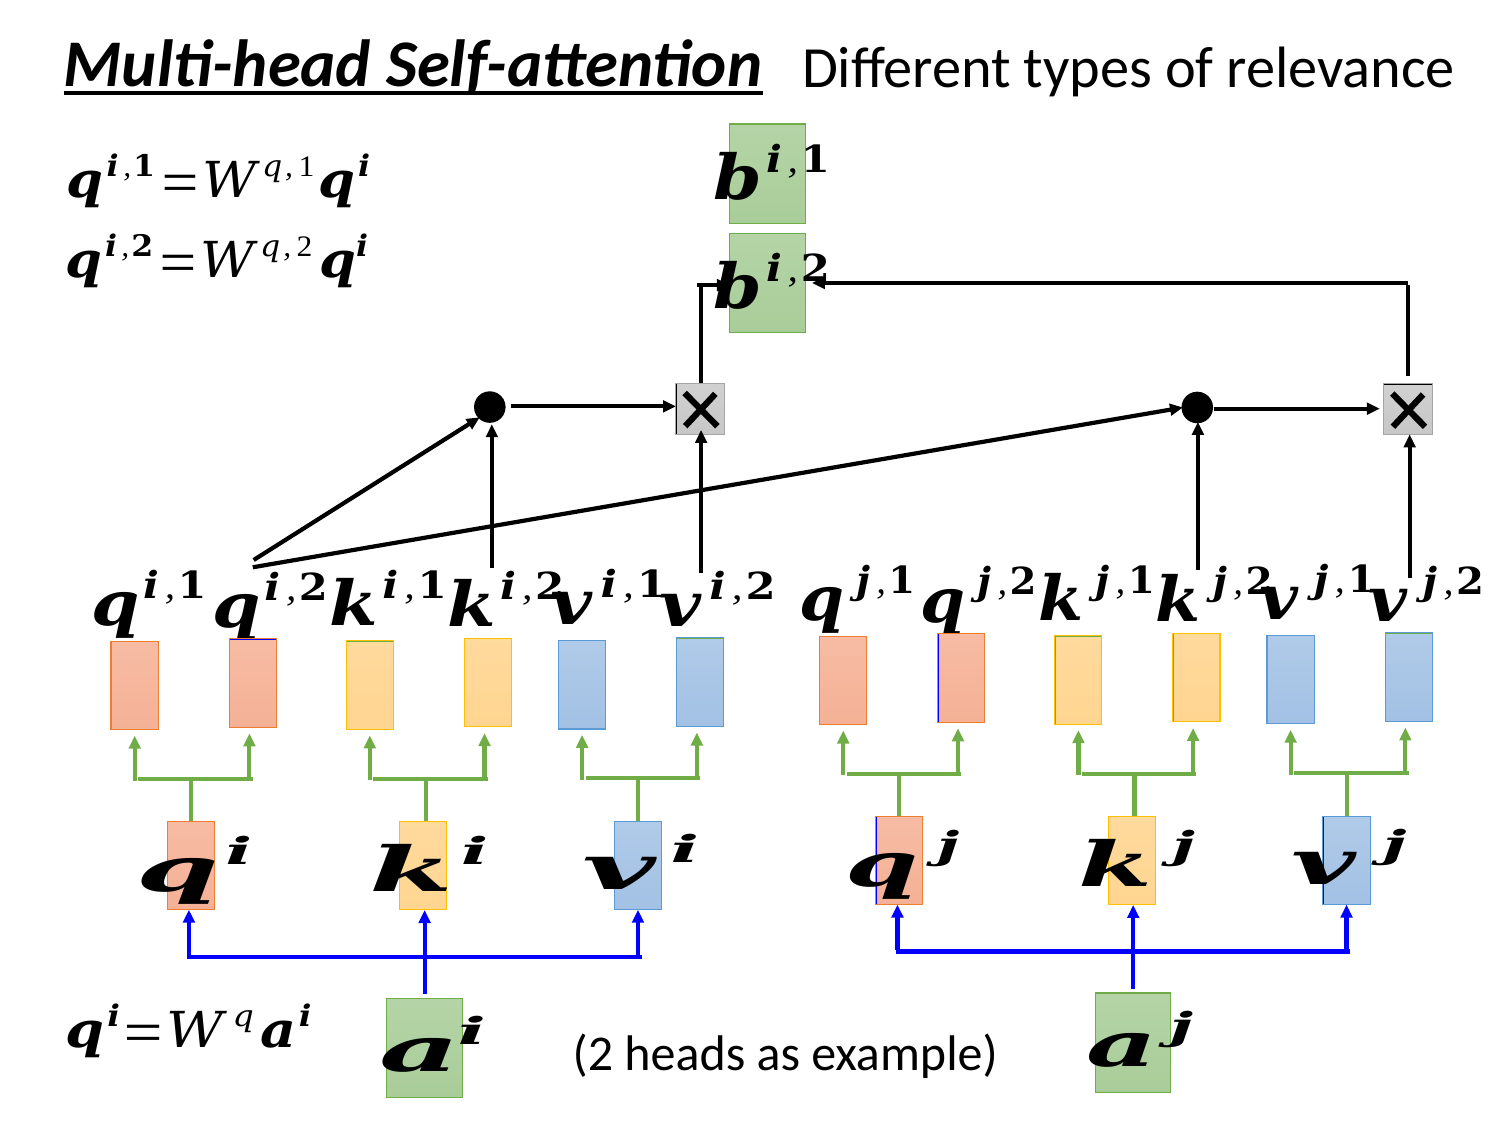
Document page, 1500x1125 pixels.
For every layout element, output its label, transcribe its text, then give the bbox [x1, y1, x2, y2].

text_box [1385, 632, 1433, 722]
text_box [229, 638, 277, 728]
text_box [702, 407, 1183, 568]
text_box [399, 876, 447, 910]
text_box [399, 821, 430, 874]
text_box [136, 821, 254, 955]
text_box (2 heads as example) [498, 1012, 1073, 1088]
text_box [558, 640, 606, 730]
text_box [1095, 992, 1171, 1042]
slide_number [1059, 1042, 1397, 1103]
text_box [1181, 391, 1214, 424]
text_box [1383, 383, 1433, 435]
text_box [582, 821, 701, 955]
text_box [253, 417, 480, 561]
text_box [819, 636, 867, 725]
text_box [386, 998, 463, 1098]
text_box Different types of relevance [787, 21, 1500, 107]
text_box [110, 641, 159, 730]
text_box [1172, 633, 1221, 722]
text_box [1291, 816, 1409, 950]
text_box [464, 638, 512, 727]
text_box [1108, 816, 1156, 905]
text_box [676, 637, 724, 727]
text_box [844, 816, 963, 950]
text_box [346, 640, 394, 730]
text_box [713, 123, 831, 224]
text_box [937, 633, 985, 723]
text_box [421, 821, 447, 887]
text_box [252, 407, 701, 568]
text_box Multi-head Self-attention [48, 12, 778, 107]
text_box [1054, 635, 1102, 725]
text_box [474, 391, 506, 407]
text_box [1266, 635, 1315, 724]
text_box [675, 383, 725, 435]
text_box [713, 233, 831, 333]
